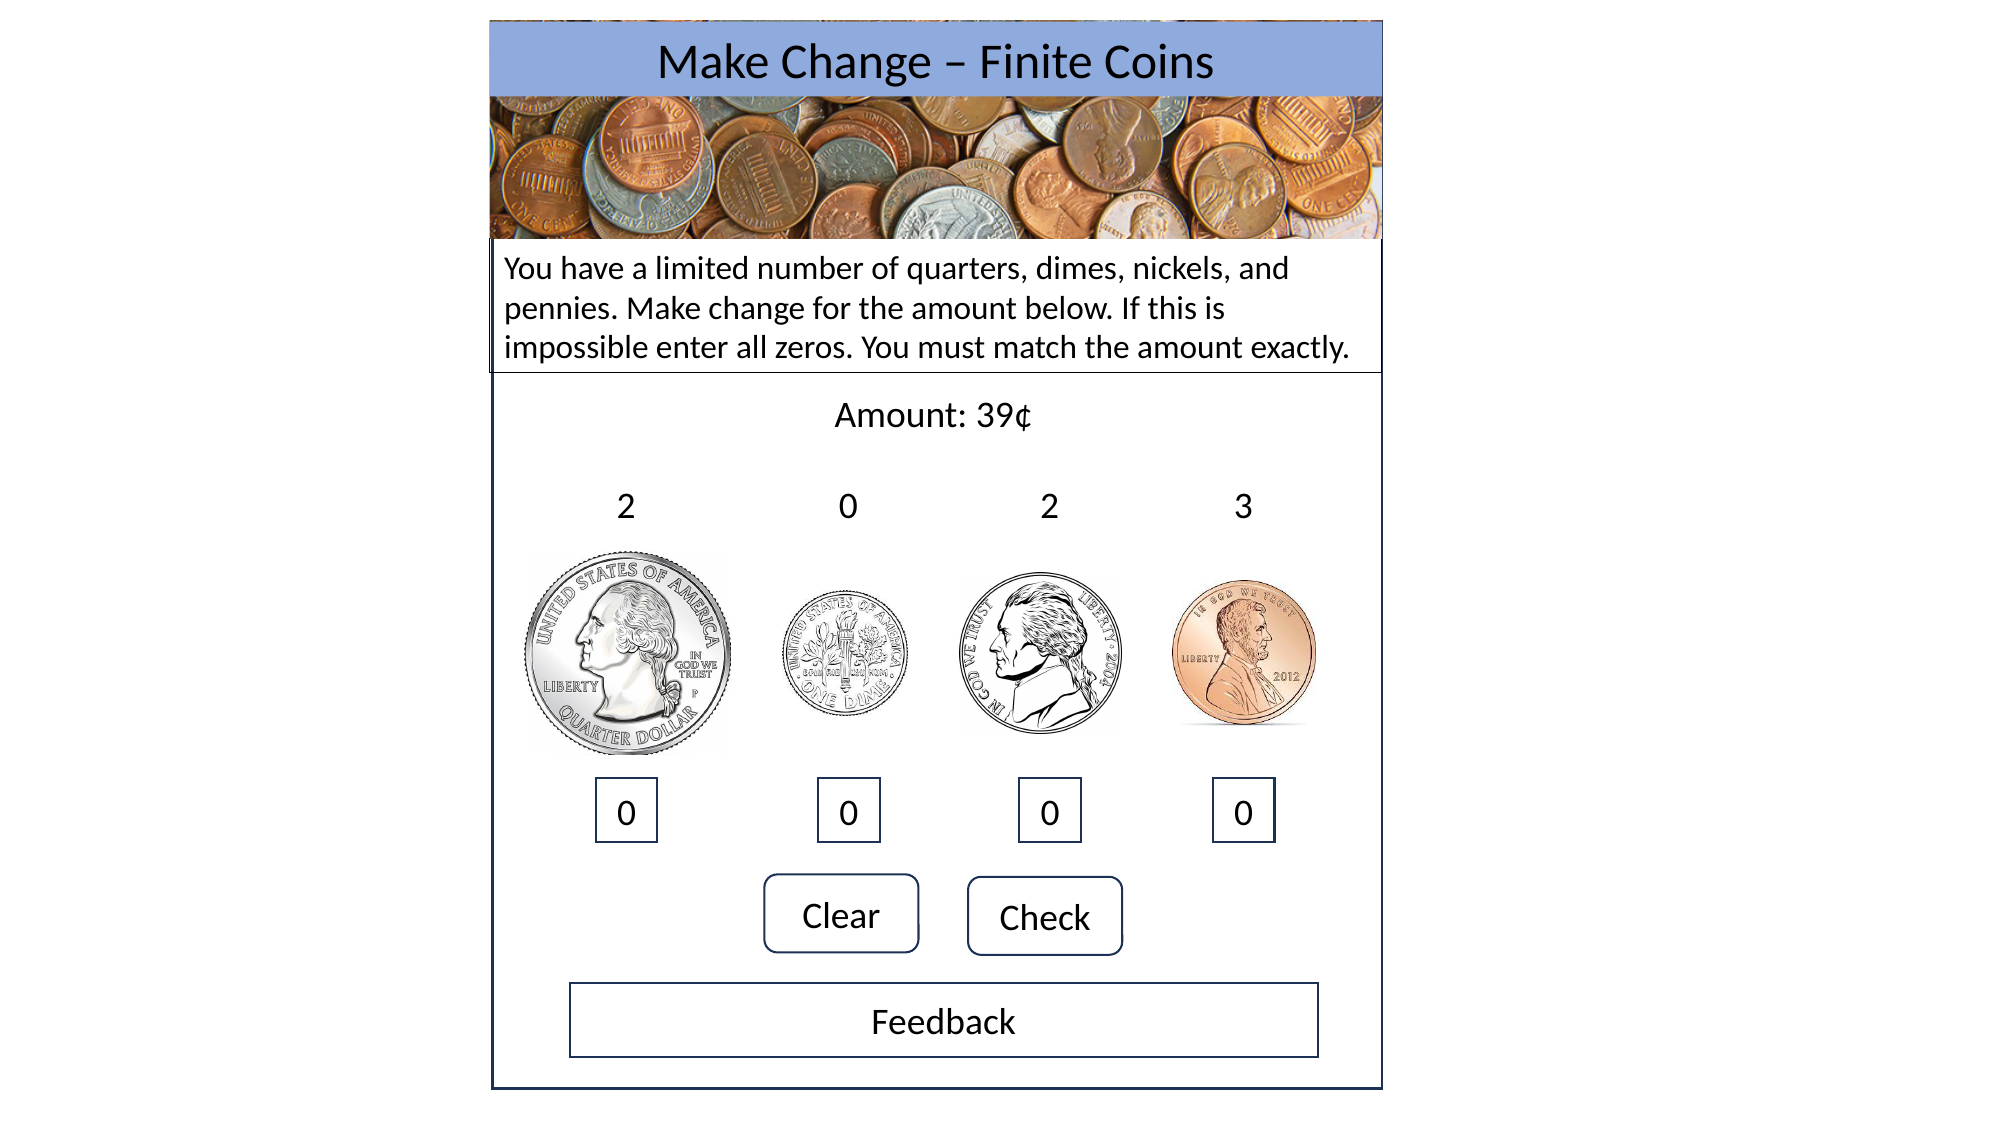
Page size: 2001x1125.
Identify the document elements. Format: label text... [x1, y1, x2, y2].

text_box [595, 778, 1275, 842]
text_box Clear [763, 873, 920, 954]
picture [489, 20, 1383, 239]
text_box [491, 239, 1383, 1090]
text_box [595, 386, 1275, 536]
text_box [524, 551, 1316, 755]
text_box Feedback [569, 982, 1319, 1058]
text_box You have a limited number of quarters, dimes, nickels, and pennies. Make change for the amount below. If this is impossible enter all zeros. You must match the amount exactly. [489, 239, 1382, 373]
text_box Check [967, 875, 1124, 956]
